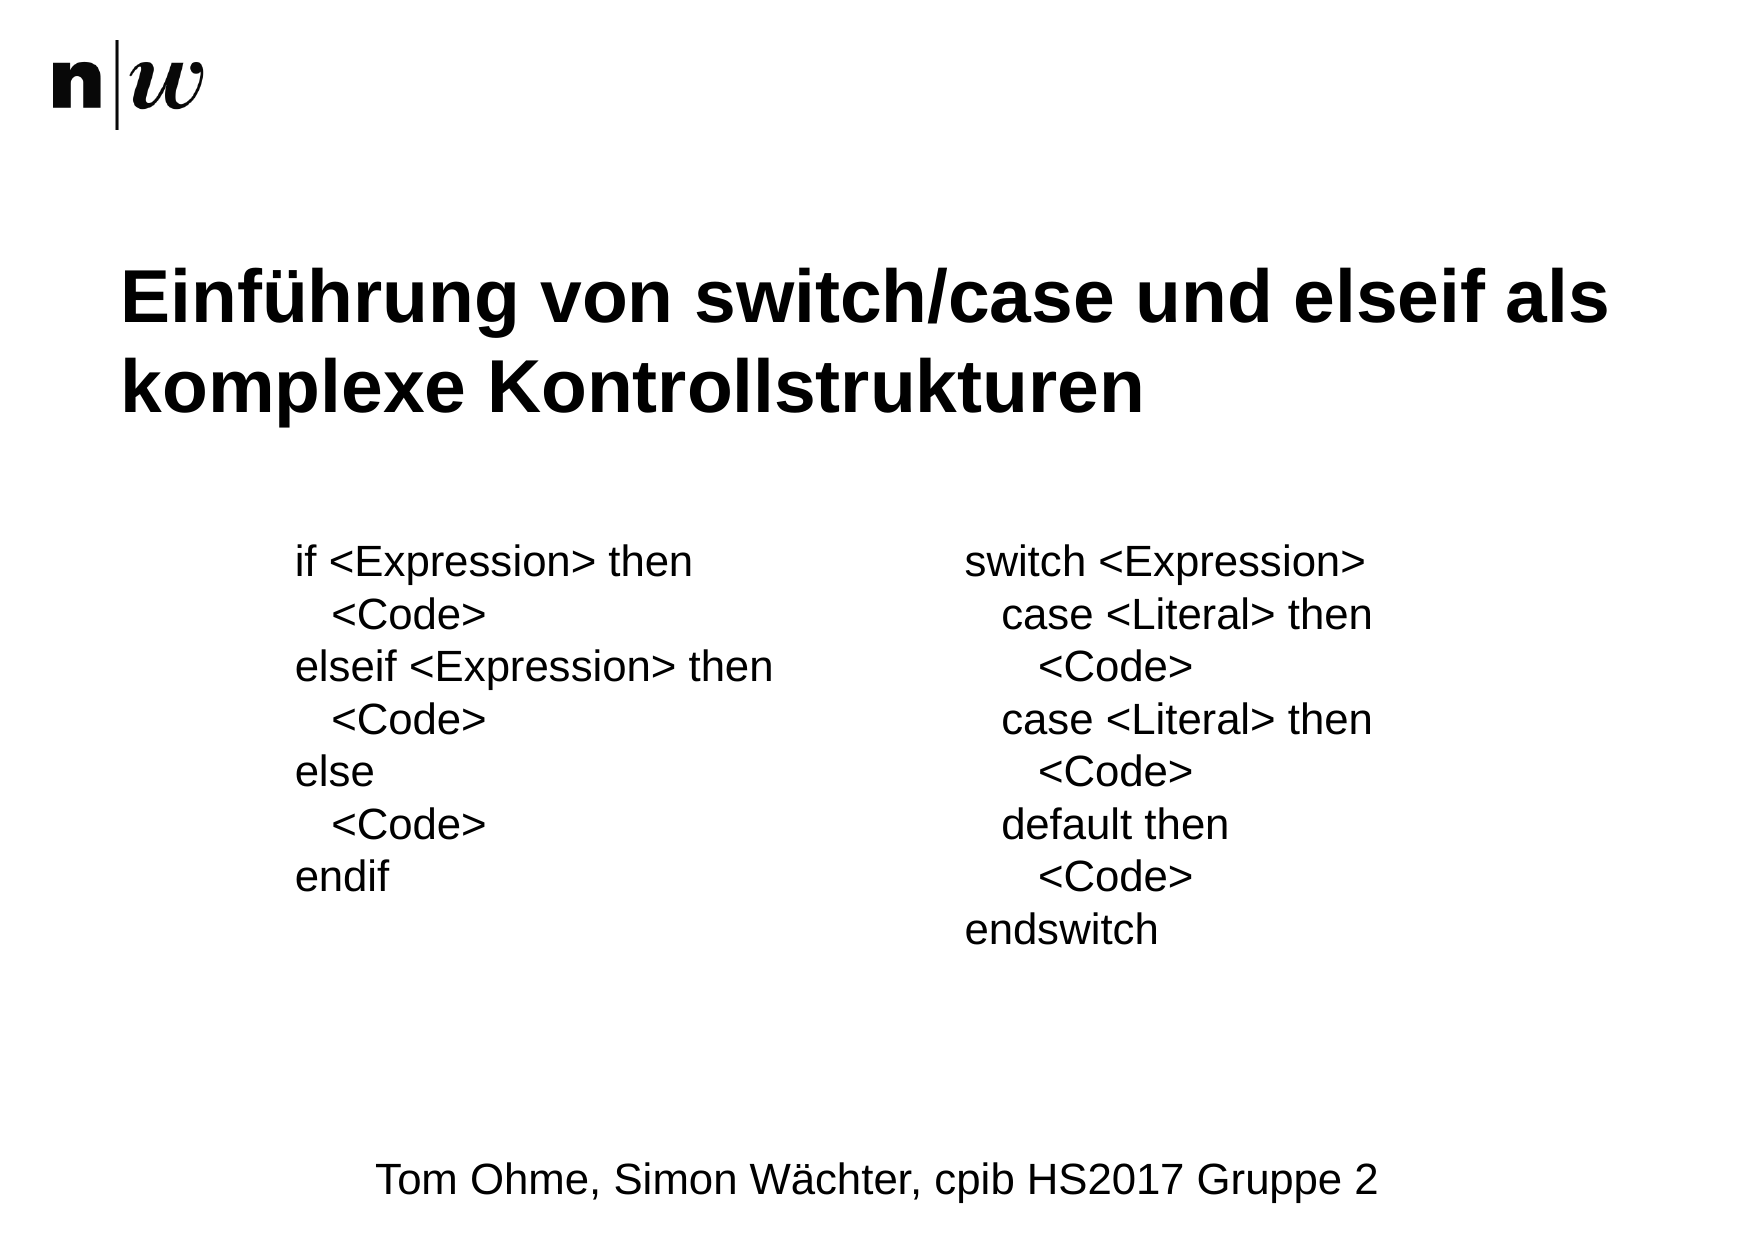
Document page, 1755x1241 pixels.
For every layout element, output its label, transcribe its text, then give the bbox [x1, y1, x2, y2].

picture [53, 40, 204, 130]
text_box Tom Ohme, Simon Wächter, cpib HS2017 Gruppe 2 [360, 1143, 1394, 1211]
text_box switch <Expression> case <Literal> then <Code> case <Literal> then <Code> default then <Code> endswitch [949, 525, 1389, 961]
title Einführung von switch/case und elseif als komplexe Kontrollstrukturen [120, 247, 1633, 307]
text_box if <Expression> then <Code> elseif <Expression> then <Code> else <Code> endif [279, 525, 789, 908]
